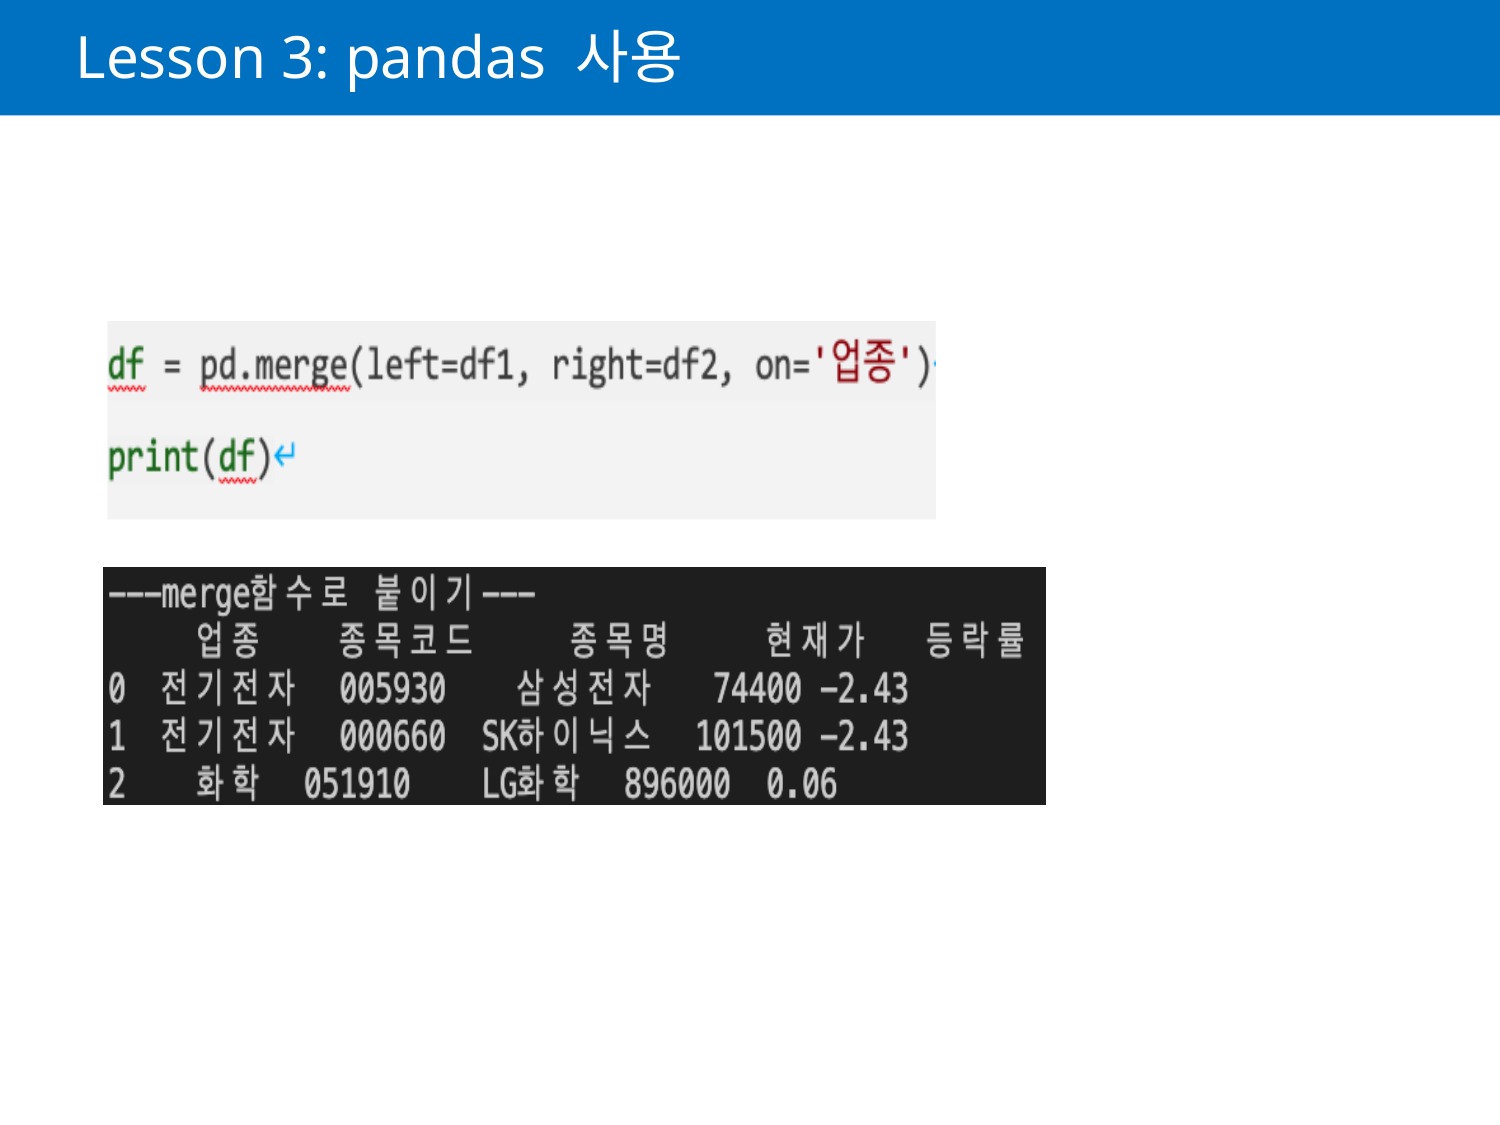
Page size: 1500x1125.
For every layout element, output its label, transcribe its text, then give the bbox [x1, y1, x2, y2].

picture [102, 567, 1047, 806]
title Lesson 3: pandas 사용 [75, 0, 1351, 122]
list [102, 321, 937, 524]
